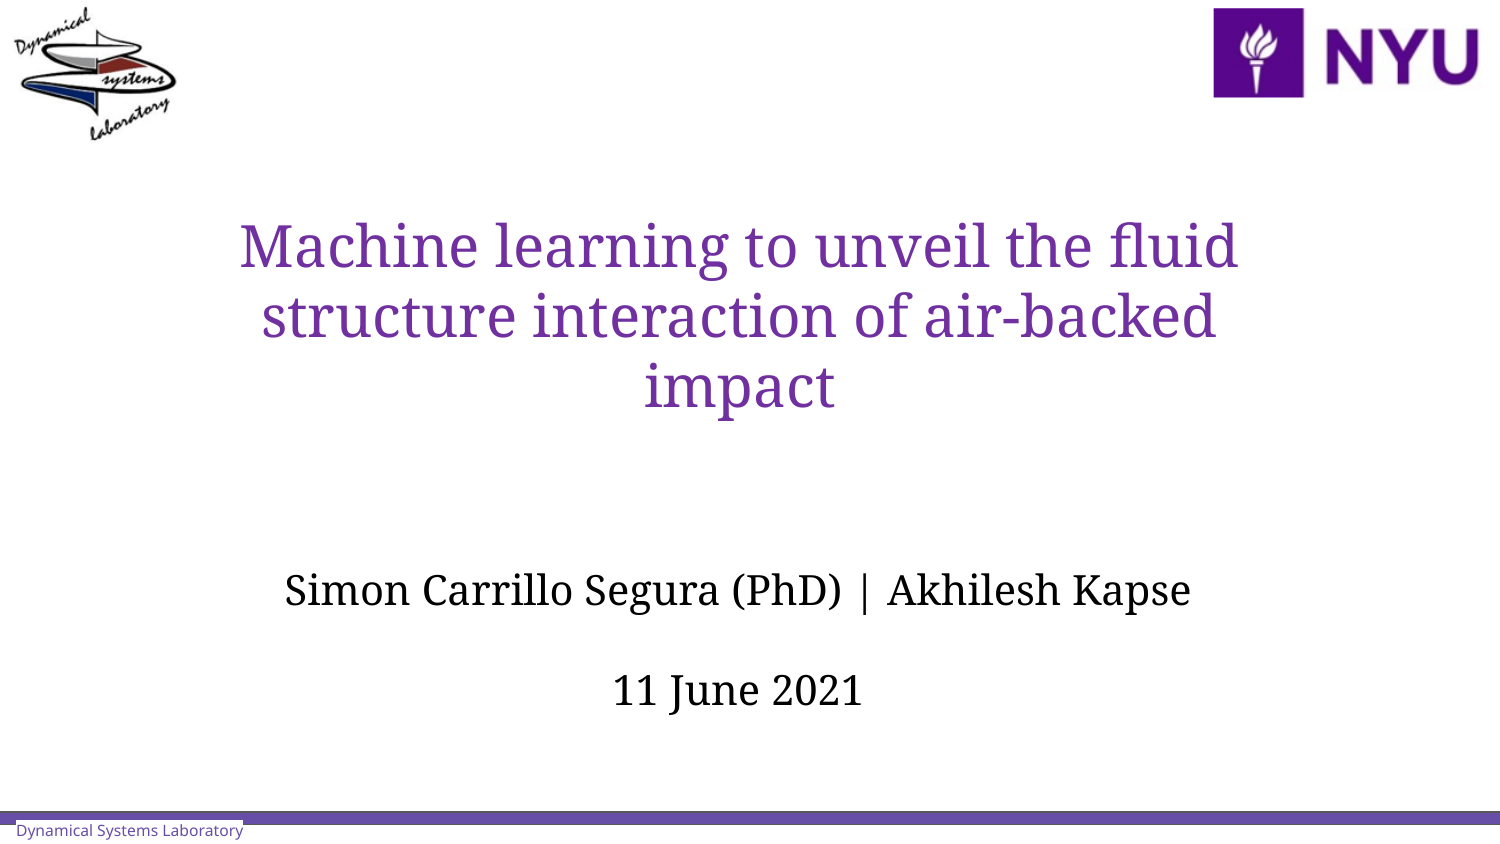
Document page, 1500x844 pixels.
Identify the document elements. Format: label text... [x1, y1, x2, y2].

text_box Simon Carrillo Segura (PhD) | Akhilesh Kapse 11 June 2021 [253, 548, 1223, 729]
picture [1194, 0, 1500, 127]
picture [0, 0, 235, 147]
text_box Machine learning to unveil the fluid structure interaction of air-backed impact [151, 194, 1329, 435]
